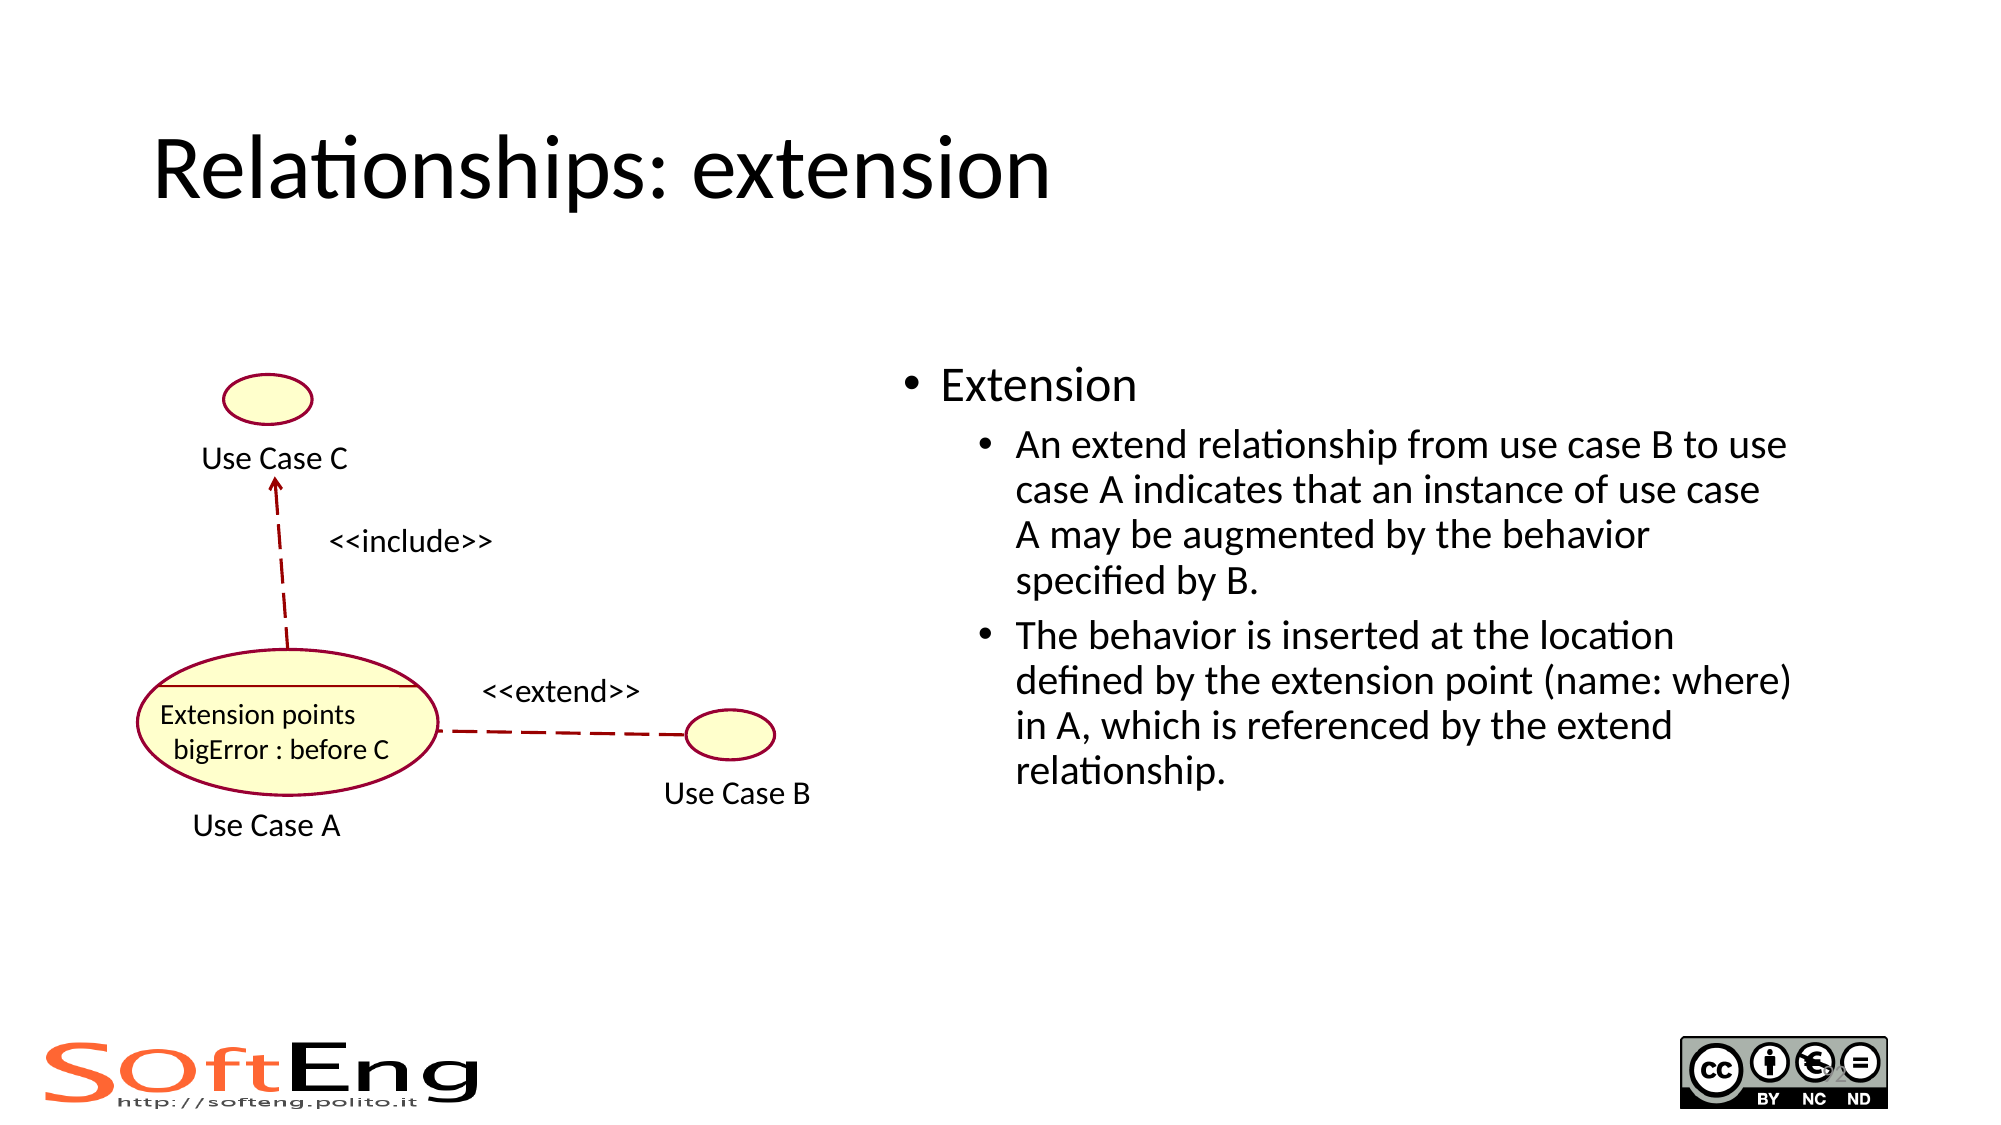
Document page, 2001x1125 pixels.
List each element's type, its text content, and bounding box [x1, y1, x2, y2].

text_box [274, 476, 288, 650]
text_box <<include>> [313, 511, 509, 567]
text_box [137, 649, 438, 796]
picture [1680, 1036, 1888, 1109]
slide_number 92 [1412, 1042, 1863, 1103]
text_box <<extend>> [467, 661, 656, 717]
text_box Extension An extend relationship from use case B to use case A indicates that an instance of use case A may be augmented by the behavior specified by B. The behavior is inserted at the location defined by the extension point (name: where) in A, which is referenced by the extend relationship. [888, 351, 1809, 997]
text_box Use Case A [192, 802, 341, 843]
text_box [438, 730, 687, 735]
picture [37, 1026, 488, 1119]
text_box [662, 709, 813, 813]
title Relationships: extension [137, 59, 1863, 278]
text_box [200, 374, 350, 477]
